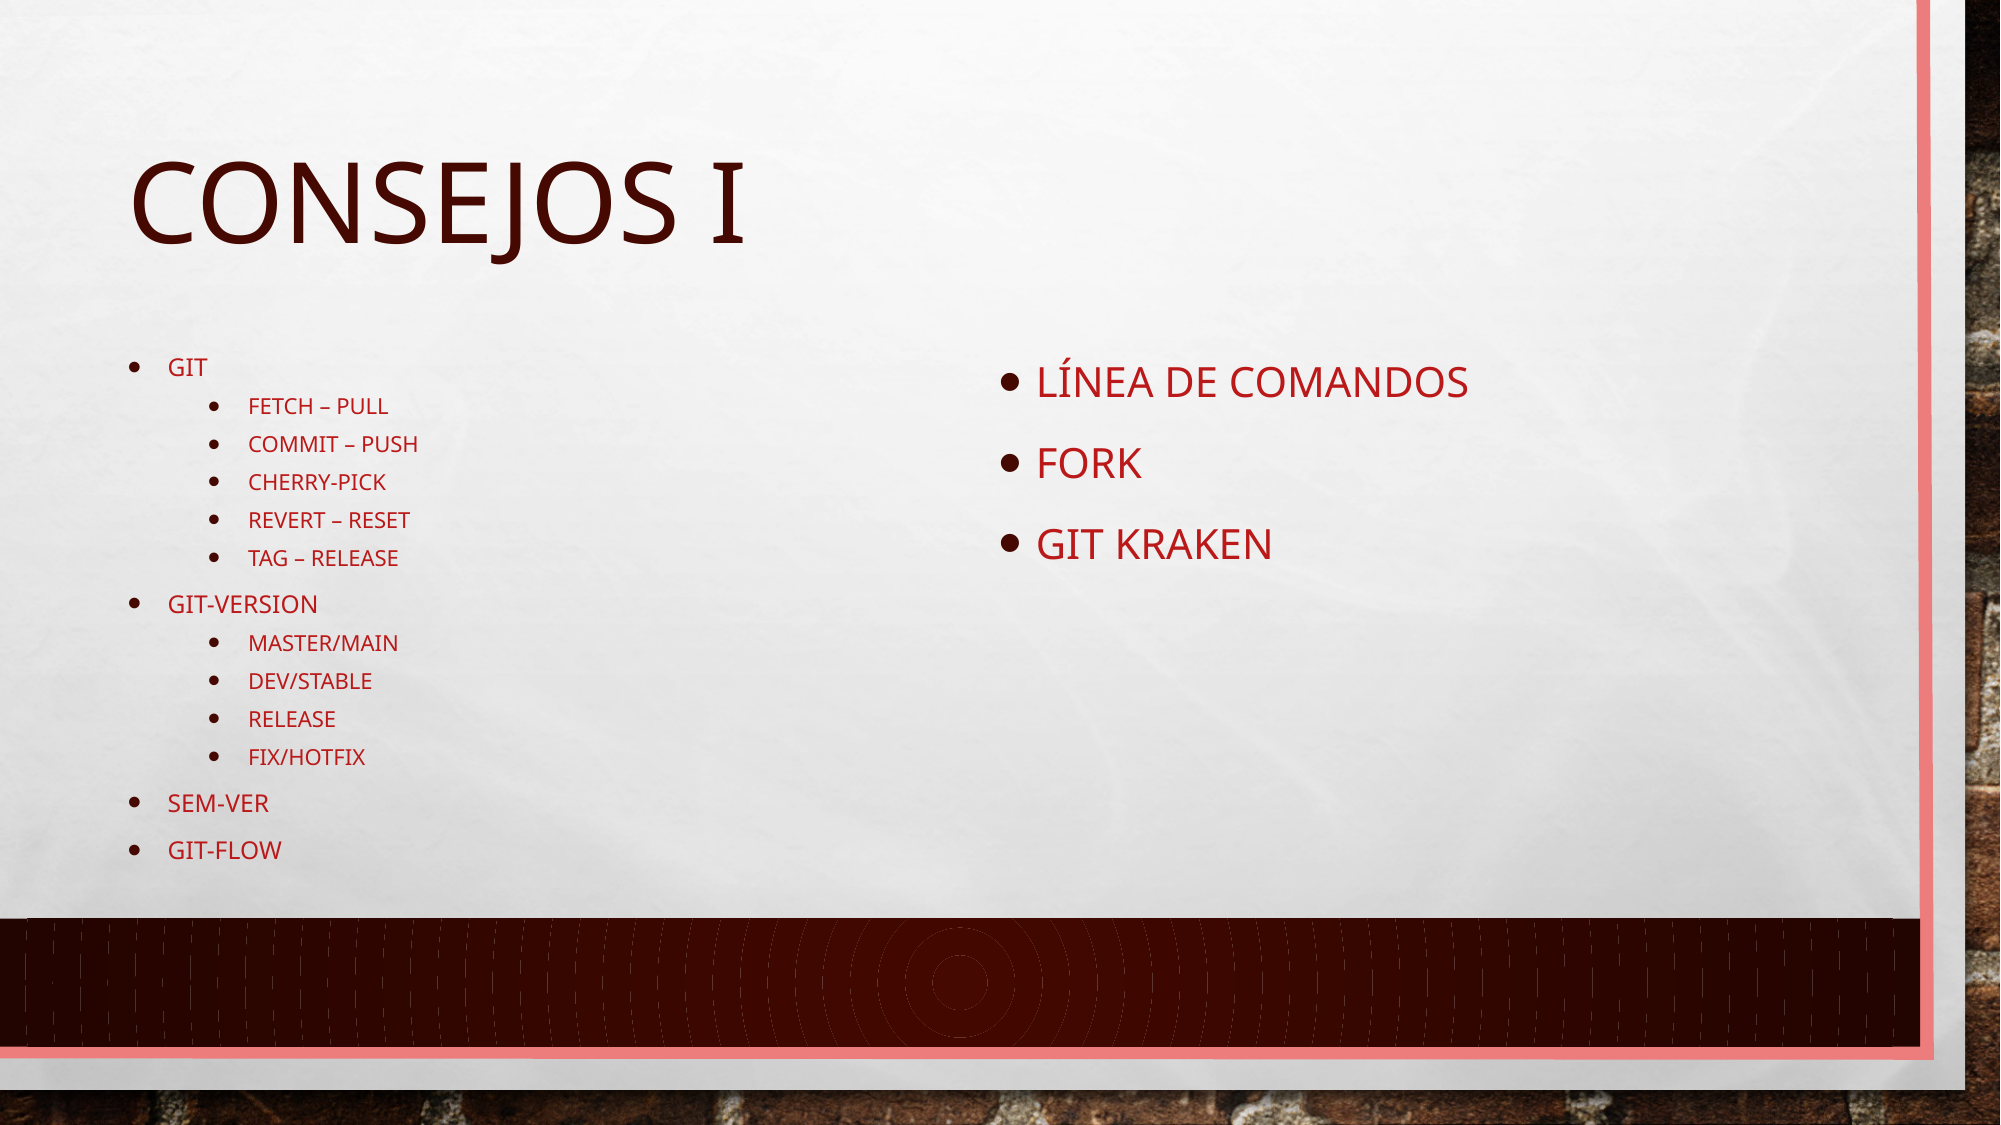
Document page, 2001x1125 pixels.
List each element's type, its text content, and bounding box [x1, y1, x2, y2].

picture [0, 0, 2000, 1125]
title Consejos I [112, 112, 1818, 303]
list Git Fetch – Pull Commit – Push Cherry-pick Revert – Reset TAG – Release Git-Version Master/Main Dev/Stable Release Fix/HotFix Sem-Ver Git-Flow [112, 338, 948, 882]
list Línea de comandos Fork Git kraken [983, 338, 1818, 882]
